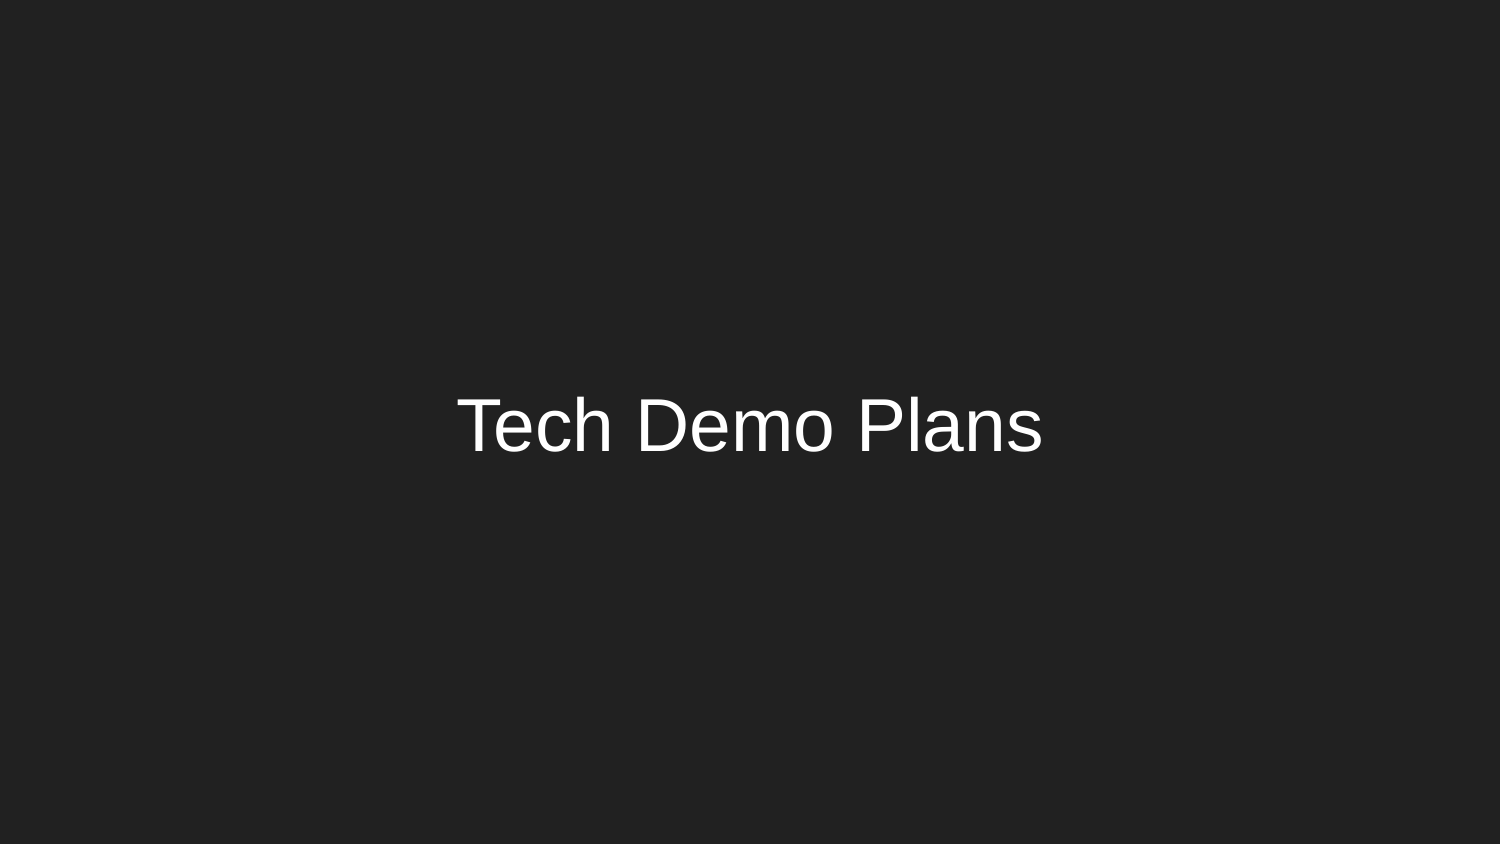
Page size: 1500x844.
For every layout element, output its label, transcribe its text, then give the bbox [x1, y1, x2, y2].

title Tech Demo Plans [51, 352, 1449, 491]
